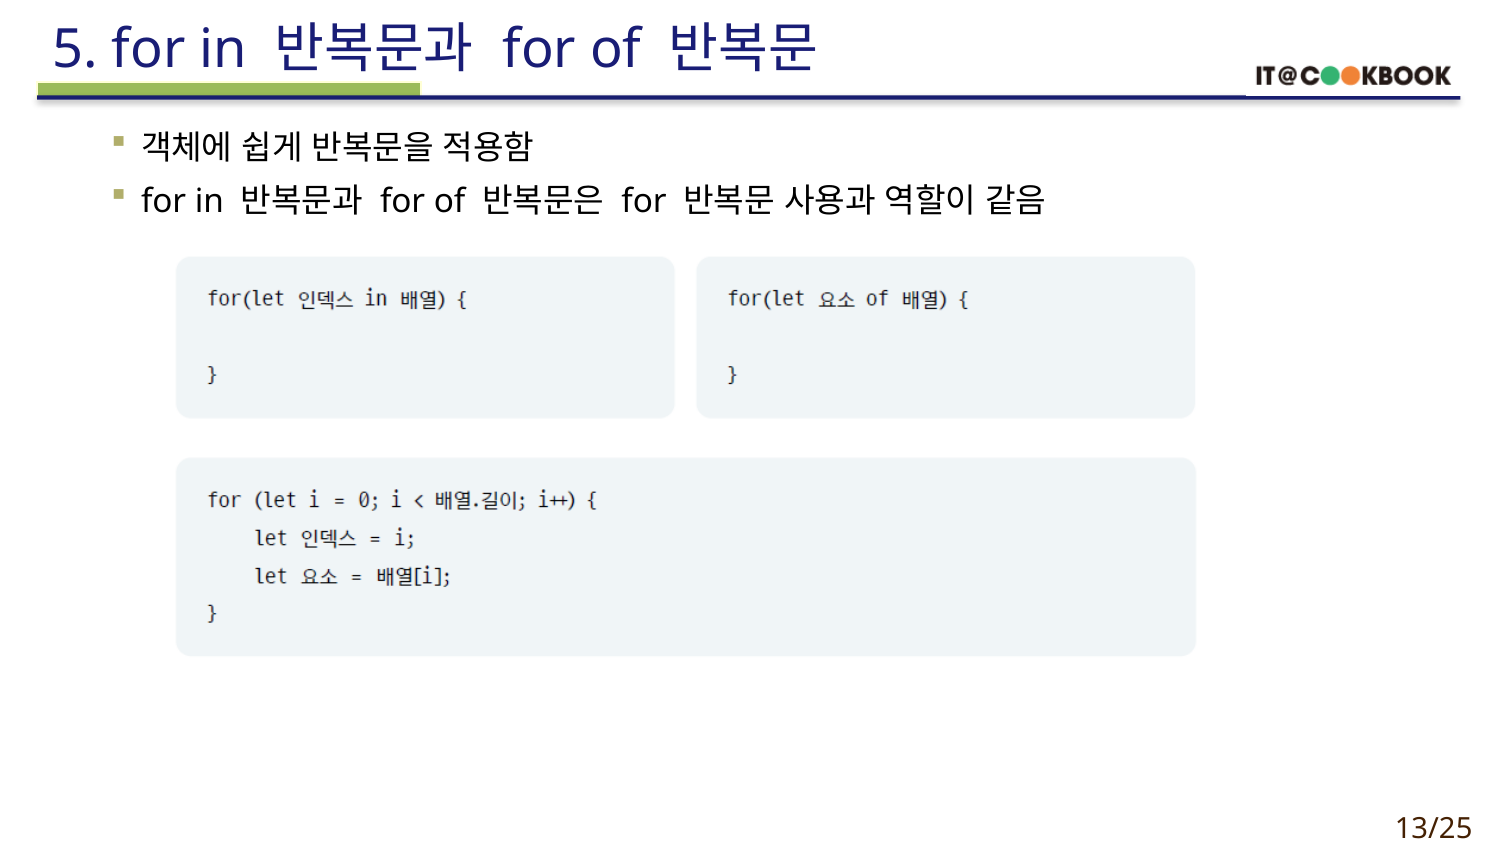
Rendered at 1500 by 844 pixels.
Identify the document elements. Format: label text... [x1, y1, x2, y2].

picture [1246, 57, 1463, 96]
list 객체에 쉽게 반복문을 적용함 for in 반복문과 for of 반복문은 for 반복문 사용과 역할이 같음 [37, 114, 1463, 818]
title 5. for in 반복문과 for of 반복문 [37, 10, 1278, 82]
picture [170, 447, 1206, 668]
picture [170, 246, 1206, 433]
